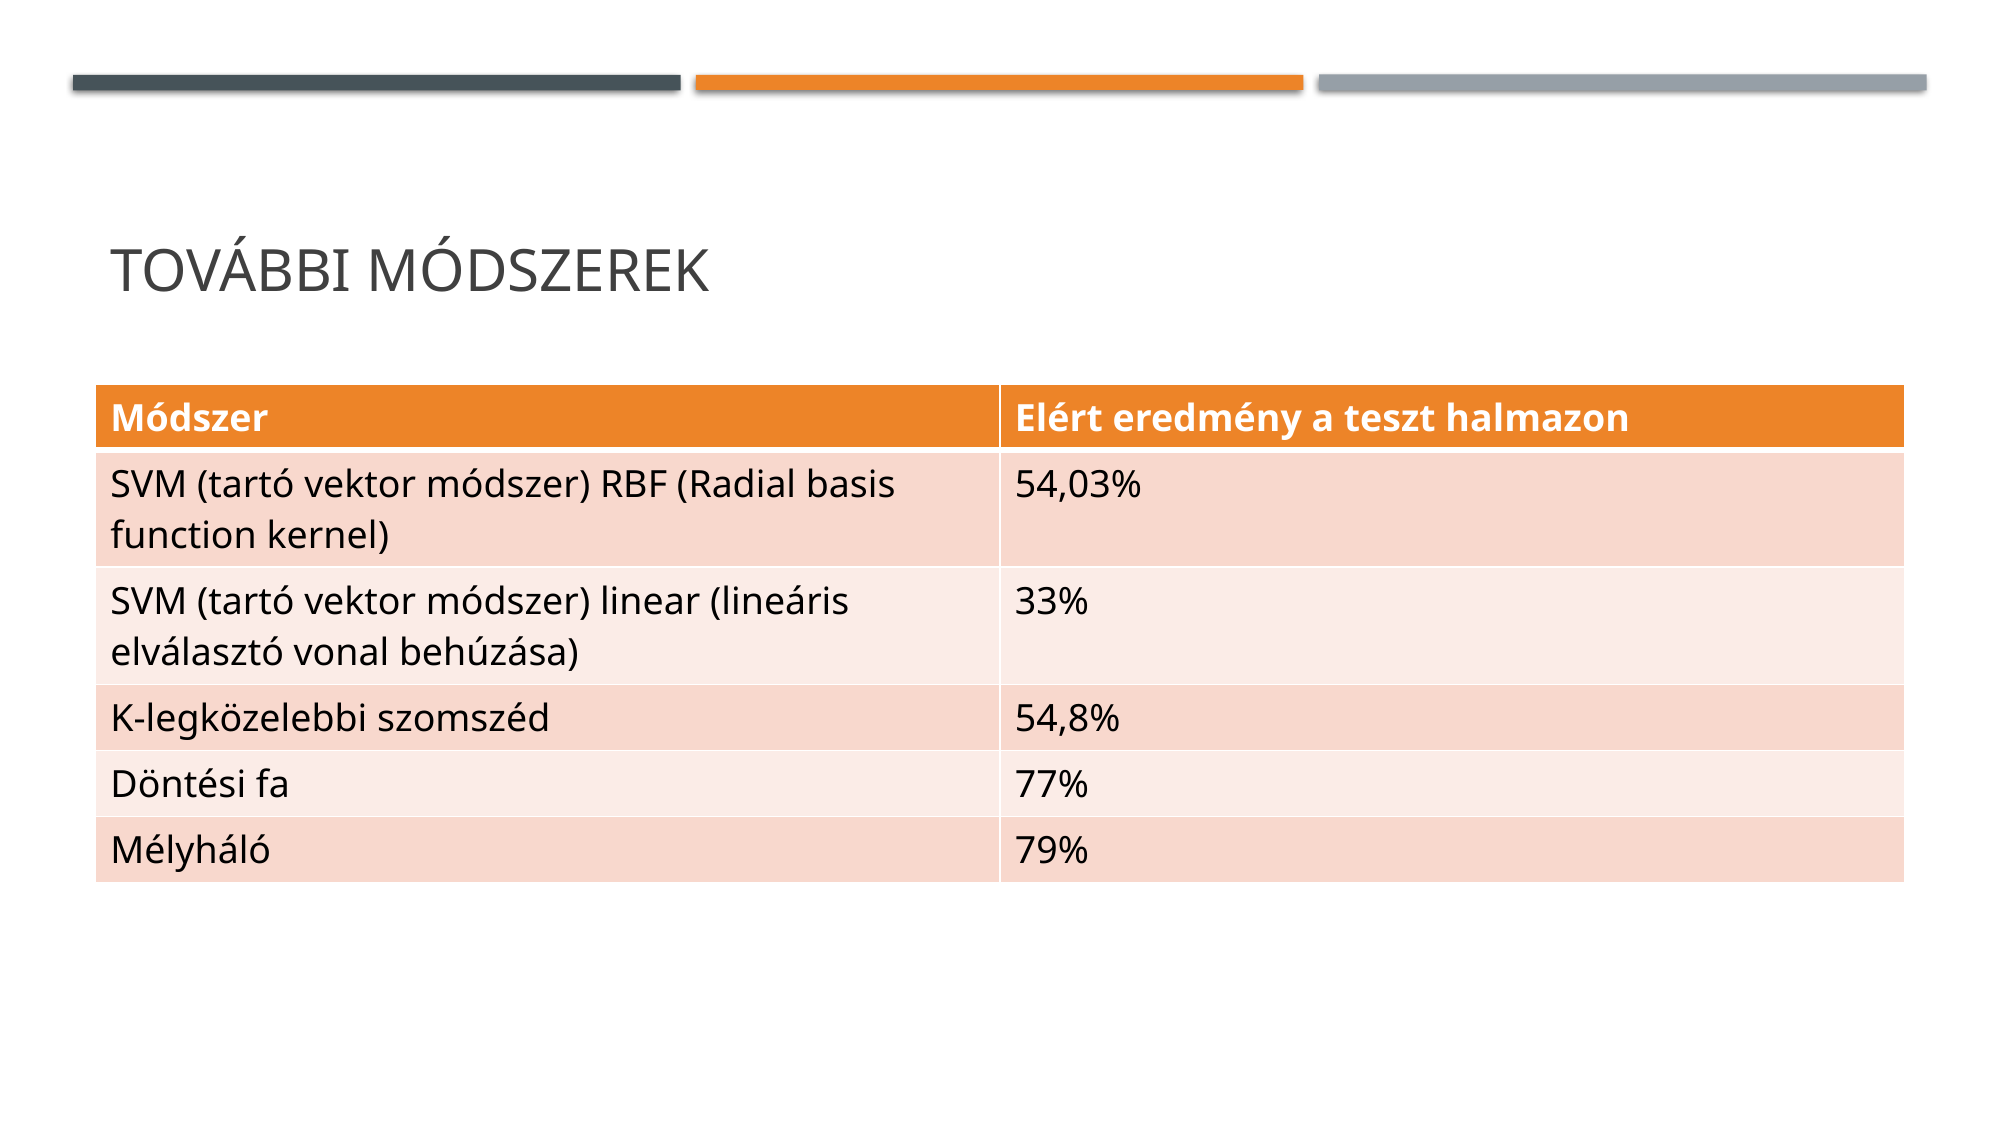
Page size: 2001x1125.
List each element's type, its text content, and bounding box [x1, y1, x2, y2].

table_cell SVM (tartó vektor módszer) linear (lineáris elválasztó vonal behúzása) [96, 568, 999, 684]
table_cell SVM (tartó vektor módszer) RBF (Radial basis function kernel) [96, 453, 999, 566]
table_cell Mélyháló [96, 817, 999, 882]
table_cell 54,8% [1001, 685, 1904, 750]
table_header Elért eredmény a teszt halmazon [1001, 385, 1904, 447]
table_cell 54,03% [1001, 453, 1904, 566]
table_header Módszer [96, 385, 999, 447]
table_cell 33% [1001, 568, 1904, 684]
table_cell 77% [1001, 751, 1904, 816]
table_cell K-legközelebbi szomszéd [96, 685, 999, 750]
table_cell 79% [1001, 817, 1904, 882]
table_cell Döntési fa [96, 751, 999, 816]
title További módszerek [95, 115, 1905, 311]
